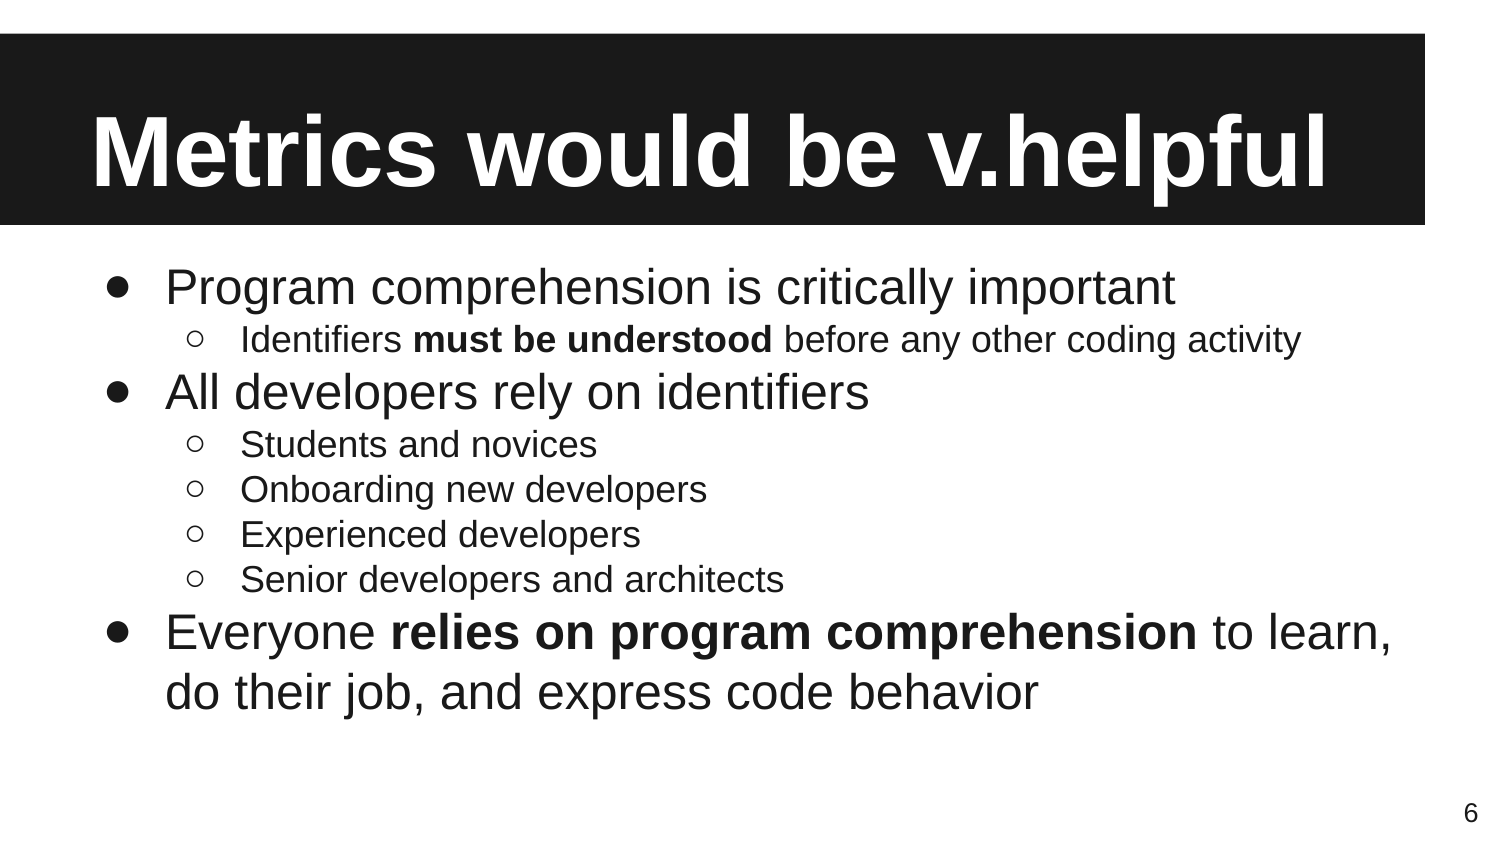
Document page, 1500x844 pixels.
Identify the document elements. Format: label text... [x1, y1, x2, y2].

list Program comprehension is critically important Identifiers must be understood before any other coding activity All developers rely on identifiers Students and novices Onboarding new developers Experienced developers Senior developers and architects Everyone relies on program comprehension to learn, do their job, and express code behavior [75, 239, 1425, 808]
title Metrics would be v.helpful [75, 33, 1425, 221]
slide_number ‹#› [1403, 779, 1494, 844]
